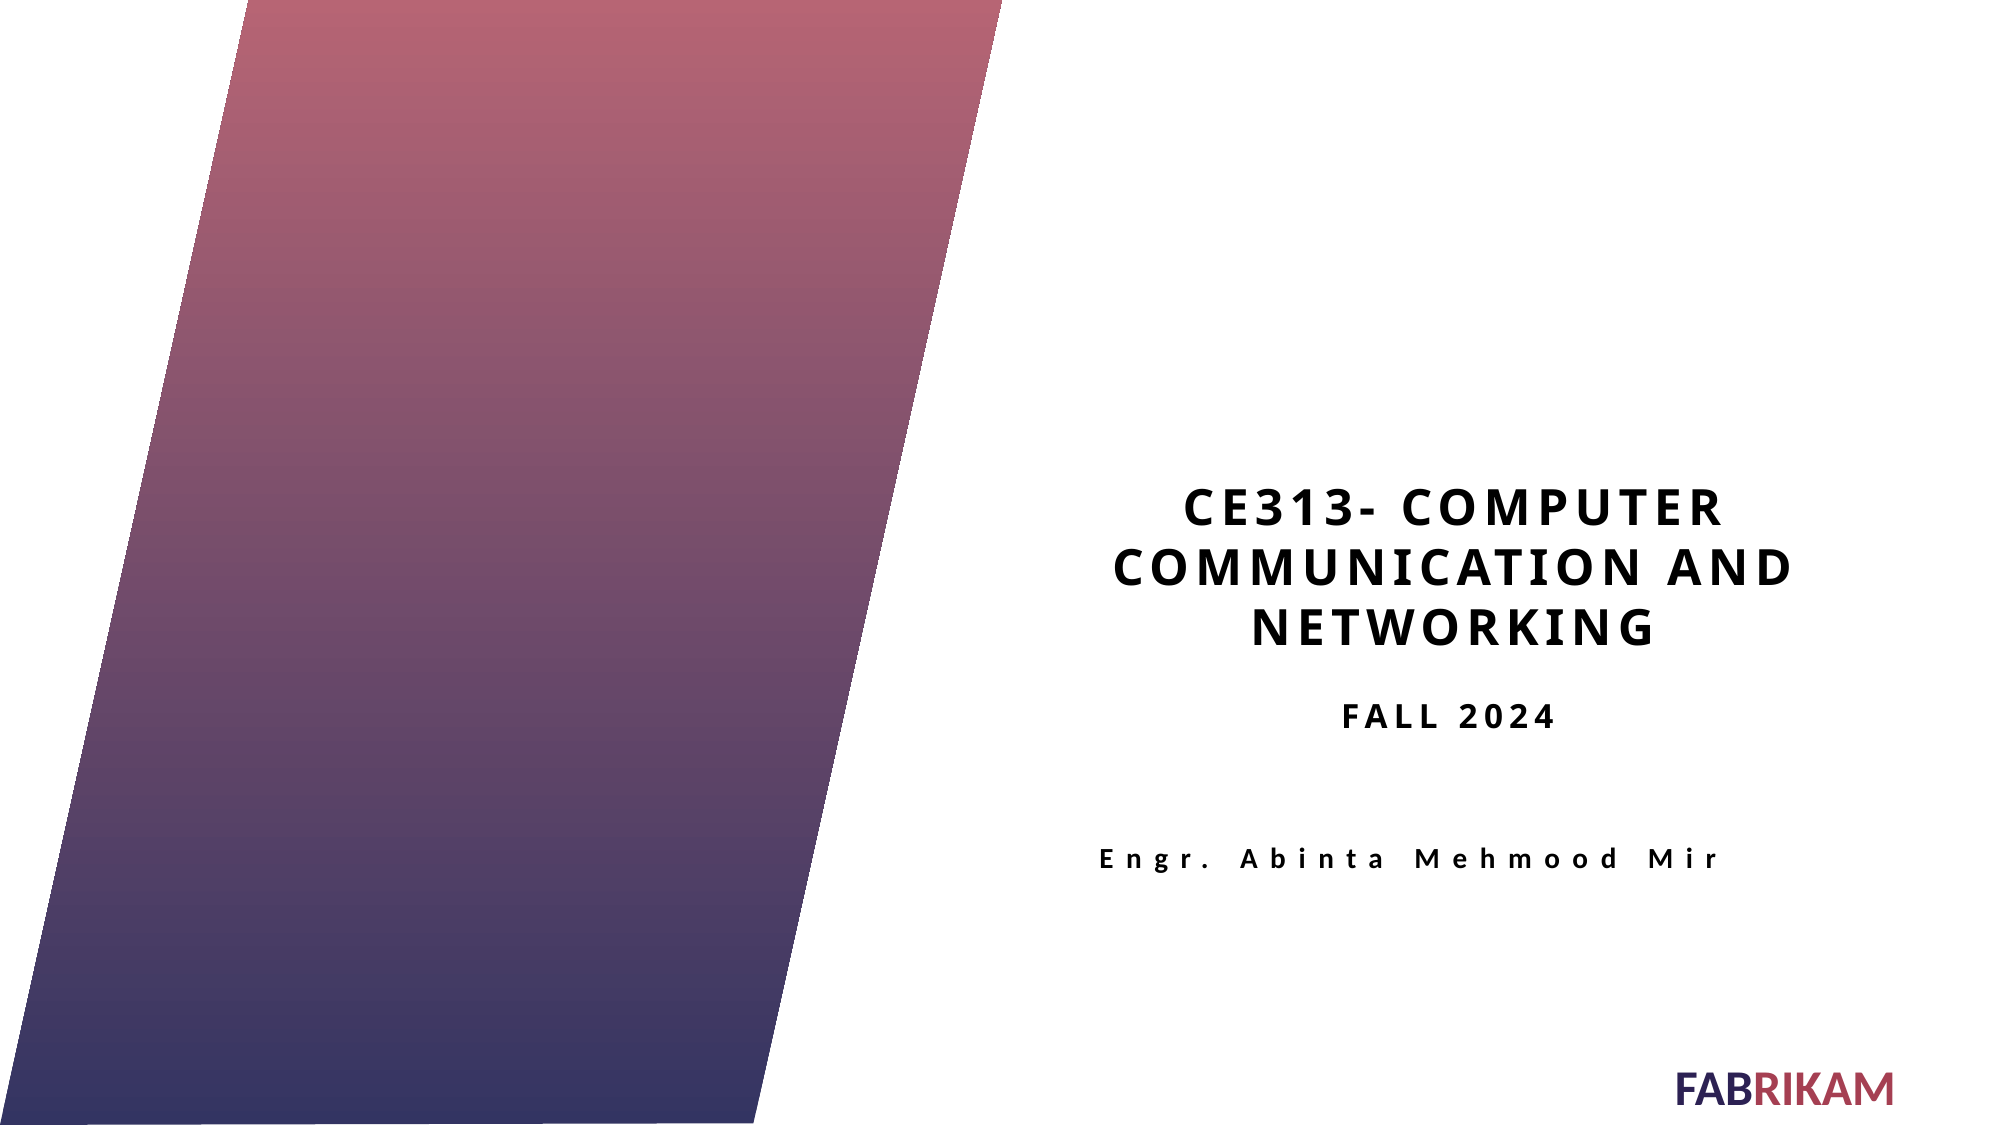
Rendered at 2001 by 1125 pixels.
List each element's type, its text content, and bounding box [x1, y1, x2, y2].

title CE313- Computer Communication and networking Fall 2024. [968, 384, 1942, 827]
list Engr. Abinta Mehmood Mir [968, 827, 1942, 887]
